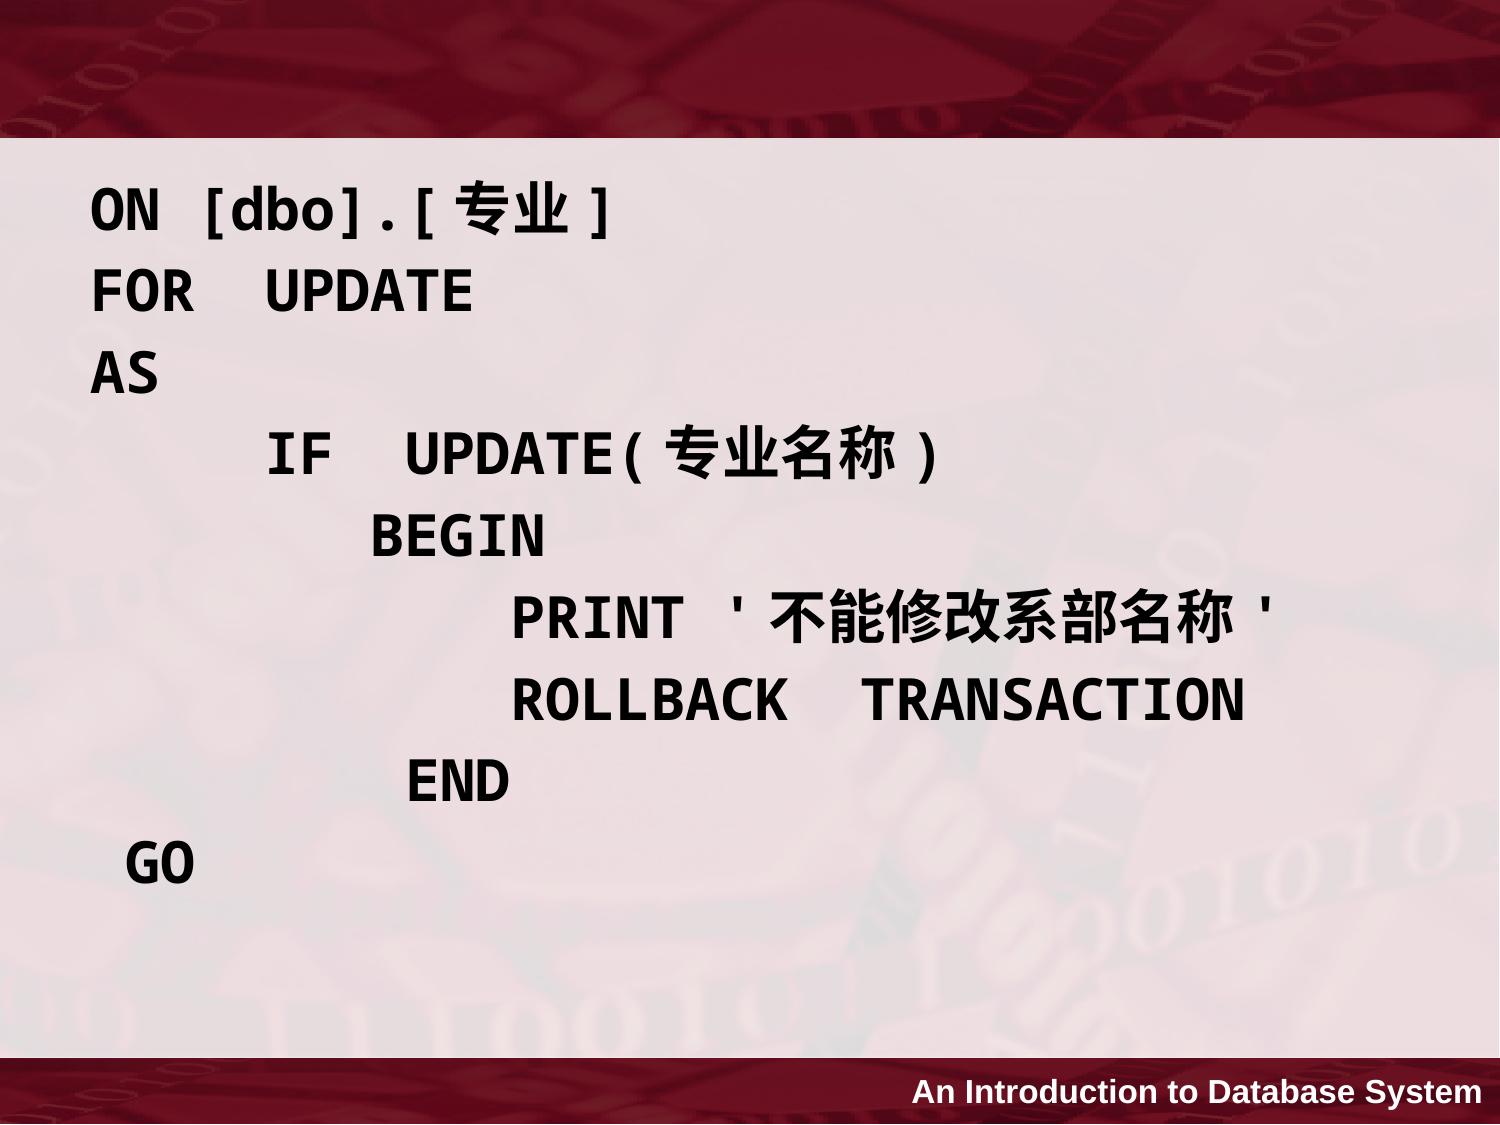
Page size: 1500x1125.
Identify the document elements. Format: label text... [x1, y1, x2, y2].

list ON [dbo].[专业] FOR UPDATE AS IF UPDATE(专业名称) BEGIN PRINT '不能修改系部名称' ROLLBACK TRANSACTION END GO [74, 163, 1426, 1065]
picture [0, 0, 1500, 1124]
